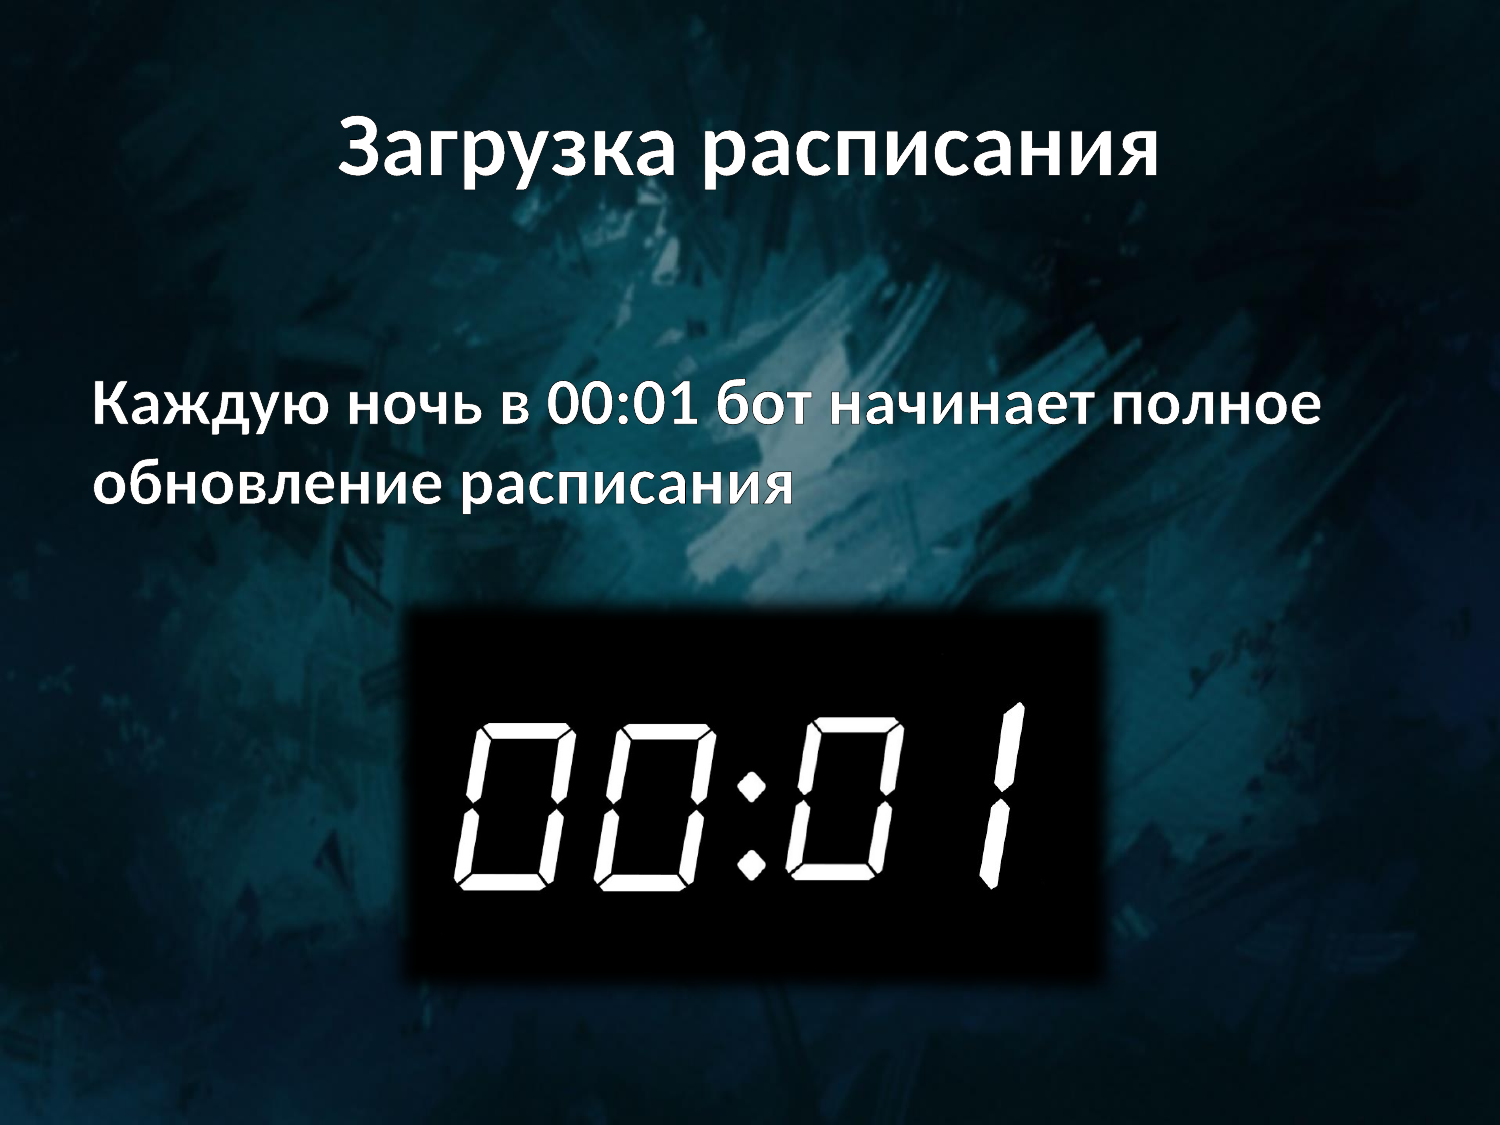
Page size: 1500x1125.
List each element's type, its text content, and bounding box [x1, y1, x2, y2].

list Каждую ночь в 00:01 бот начинает полное обновление расписания [76, 349, 1427, 591]
picture [0, 0, 1500, 1125]
title Загрузка расписания [75, 45, 1425, 233]
